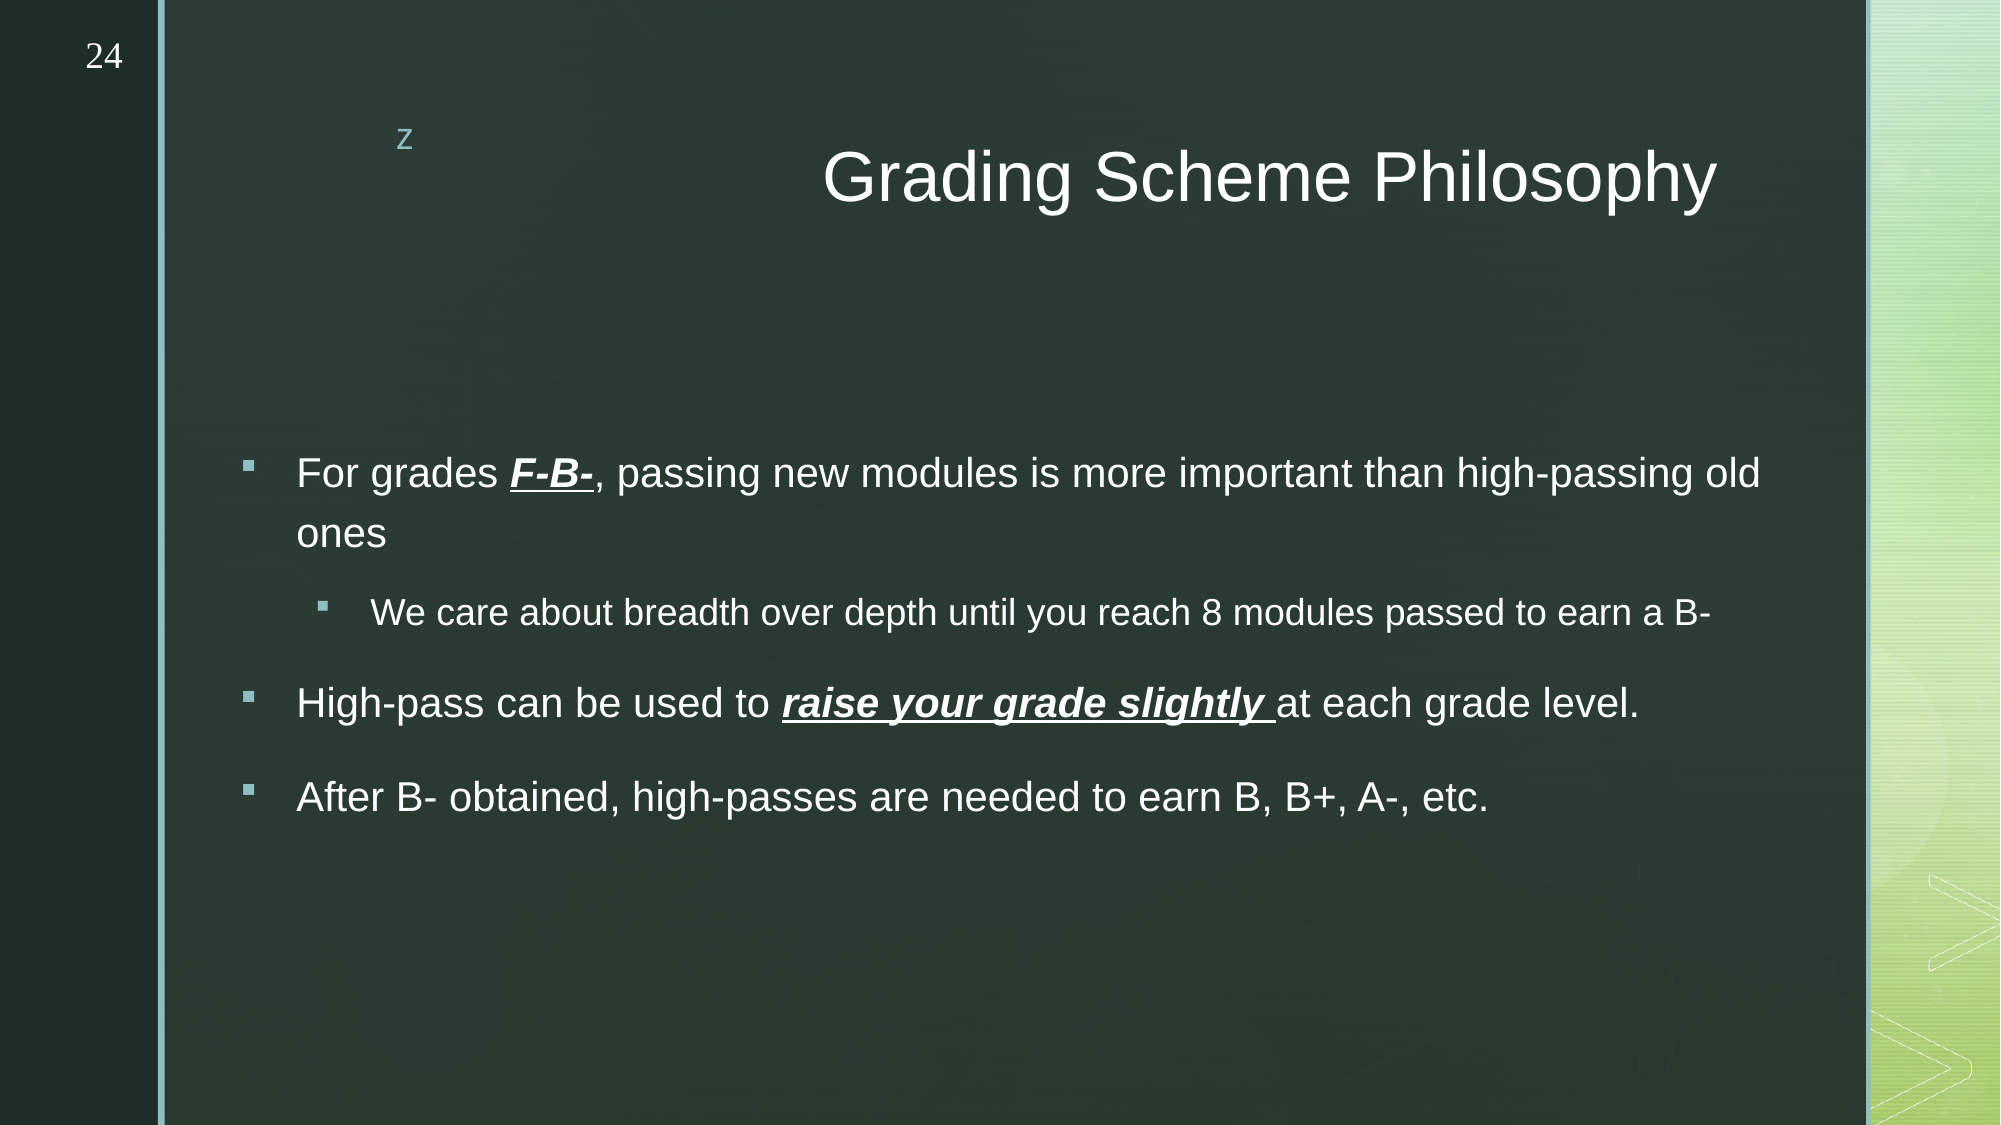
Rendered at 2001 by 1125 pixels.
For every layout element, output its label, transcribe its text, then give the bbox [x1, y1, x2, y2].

slide_number 24 [25, 26, 131, 80]
list For grades F-B-, passing new modules is more important than high-passing old ones We care about breadth over depth until you reach 8 modules passed to earn a B- High-pass can be used to raise your grade slightly at each grade level. After B- obtained, high-passes are needed to earn B, B+, A-, etc. [225, 224, 1797, 1031]
title Grading Scheme Philosophy [428, 132, 1734, 224]
picture [1871, 0, 2001, 1125]
